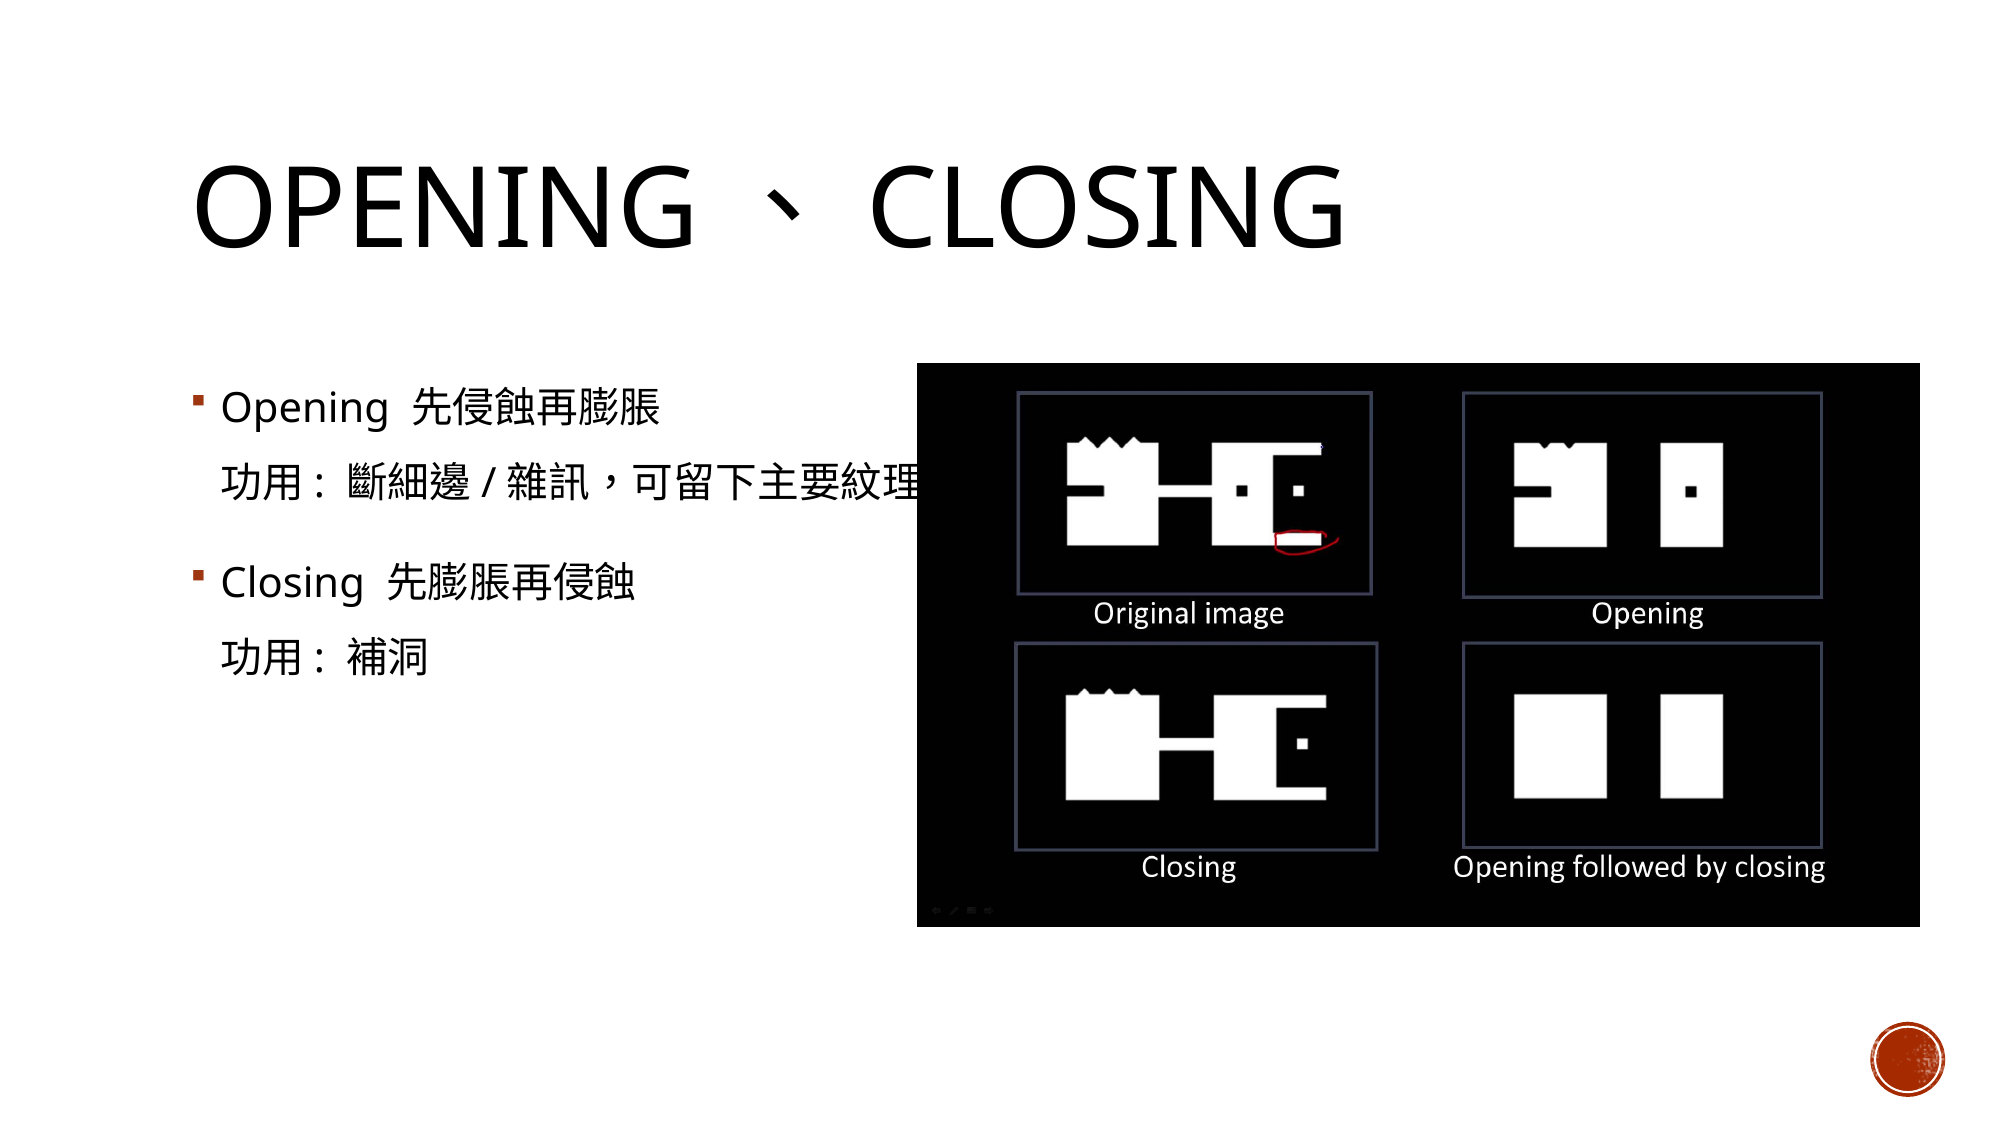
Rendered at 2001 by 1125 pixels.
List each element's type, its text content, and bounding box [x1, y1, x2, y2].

title Opening、Closing [175, 79, 1826, 344]
list Opening 先侵蝕再膨脹 功用: 斷細邊/雜訊，可留下主要紋理 Closing 先膨脹再侵蝕 功用: 補洞 [175, 348, 1826, 1013]
picture [917, 363, 1920, 927]
